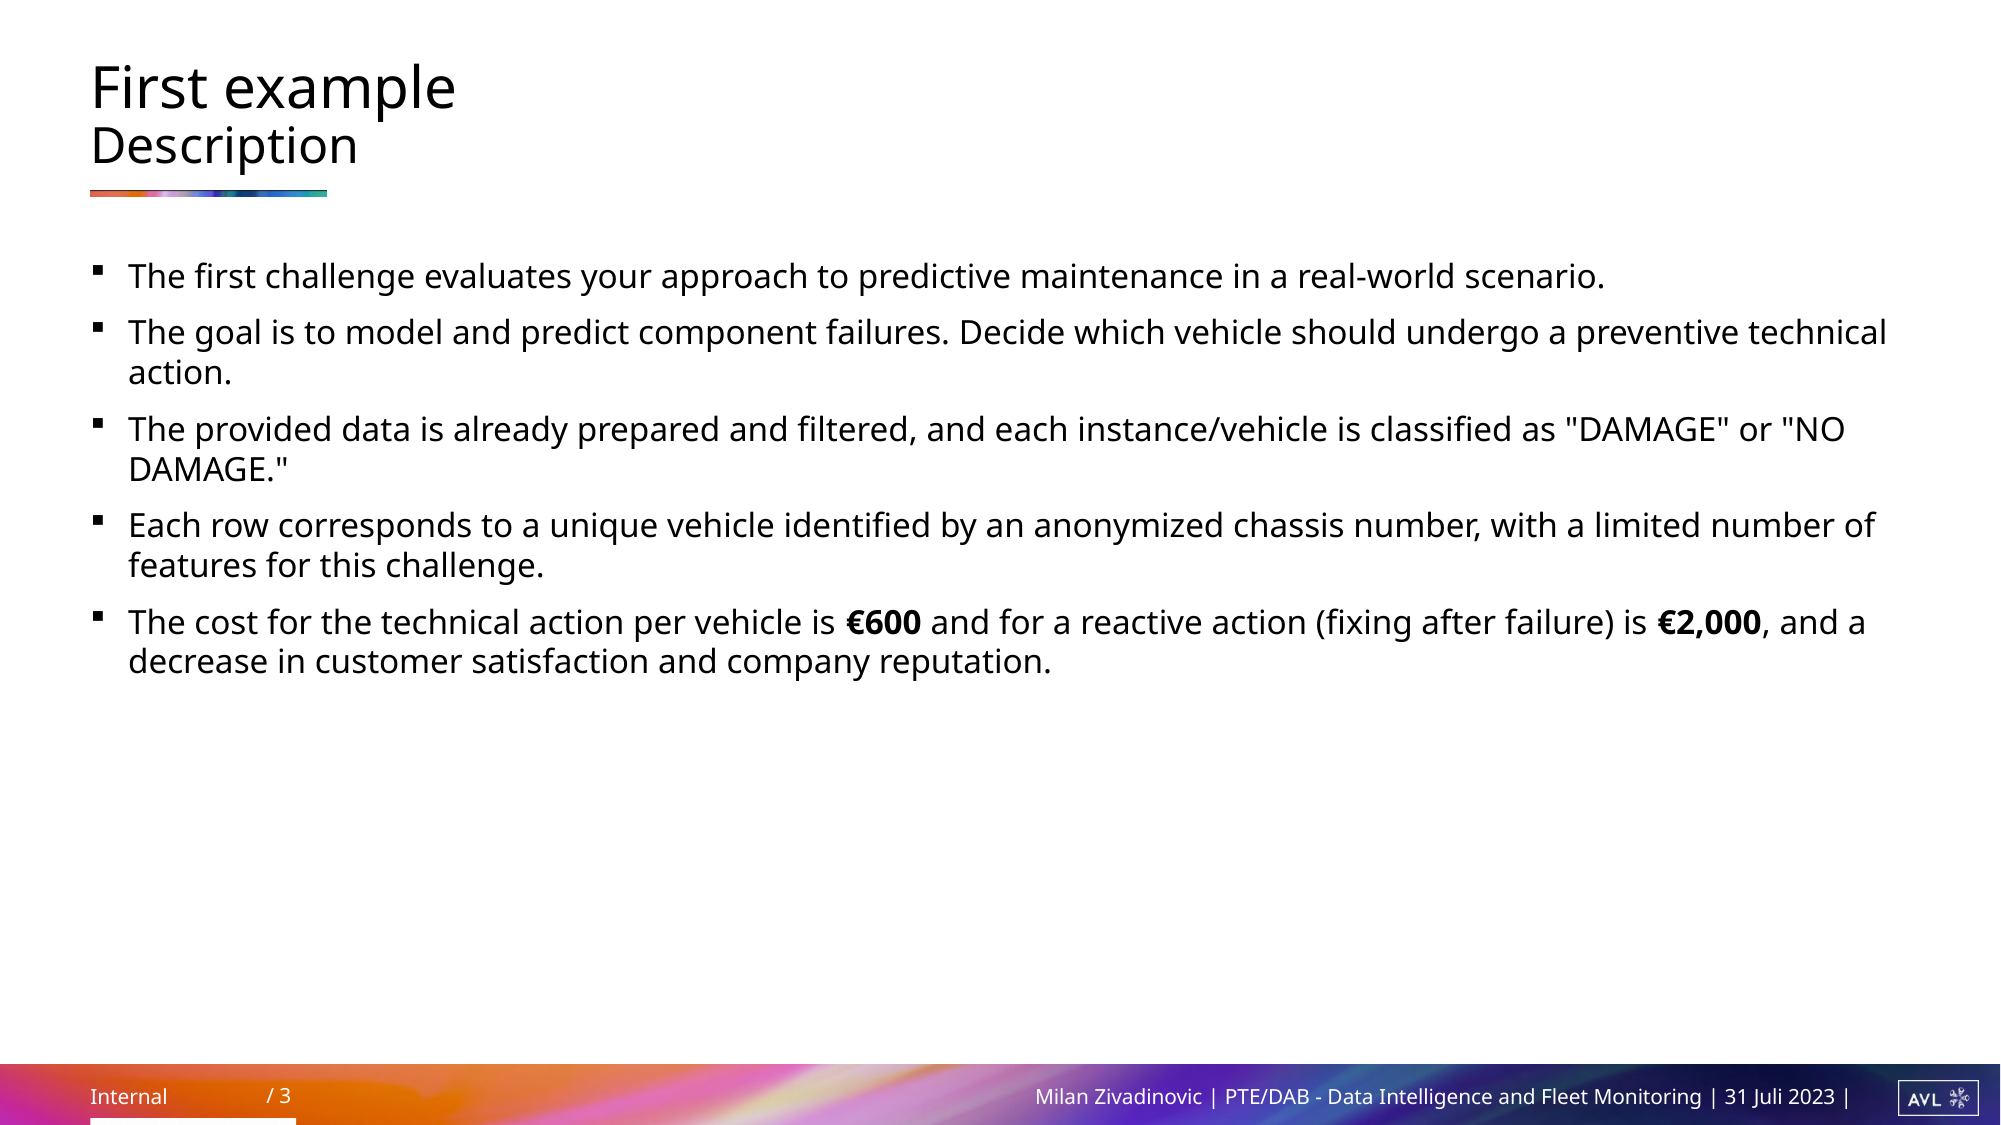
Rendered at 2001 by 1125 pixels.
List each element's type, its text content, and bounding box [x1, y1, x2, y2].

title First example Description [90, 30, 1910, 175]
picture [90, 190, 327, 197]
picture [0, 1064, 2001, 1125]
list The first challenge evaluates your approach to predictive maintenance in a real-world scenario. The goal is to model and predict component failures. Decide which vehicle should undergo a preventive technical action. The provided data is already prepared and filtered, and each instance/vehicle is classified as "DAMAGE" or "NO DAMAGE." Each row corresponds to a unique vehicle identified by an anonymized chassis number, with a limited number of features for this challenge. The cost for the technical action per vehicle is €600 and for a reactive action (fixing after failure) is €2,000, and a decrease in customer satisfaction and company reputation. [90, 254, 1910, 1000]
